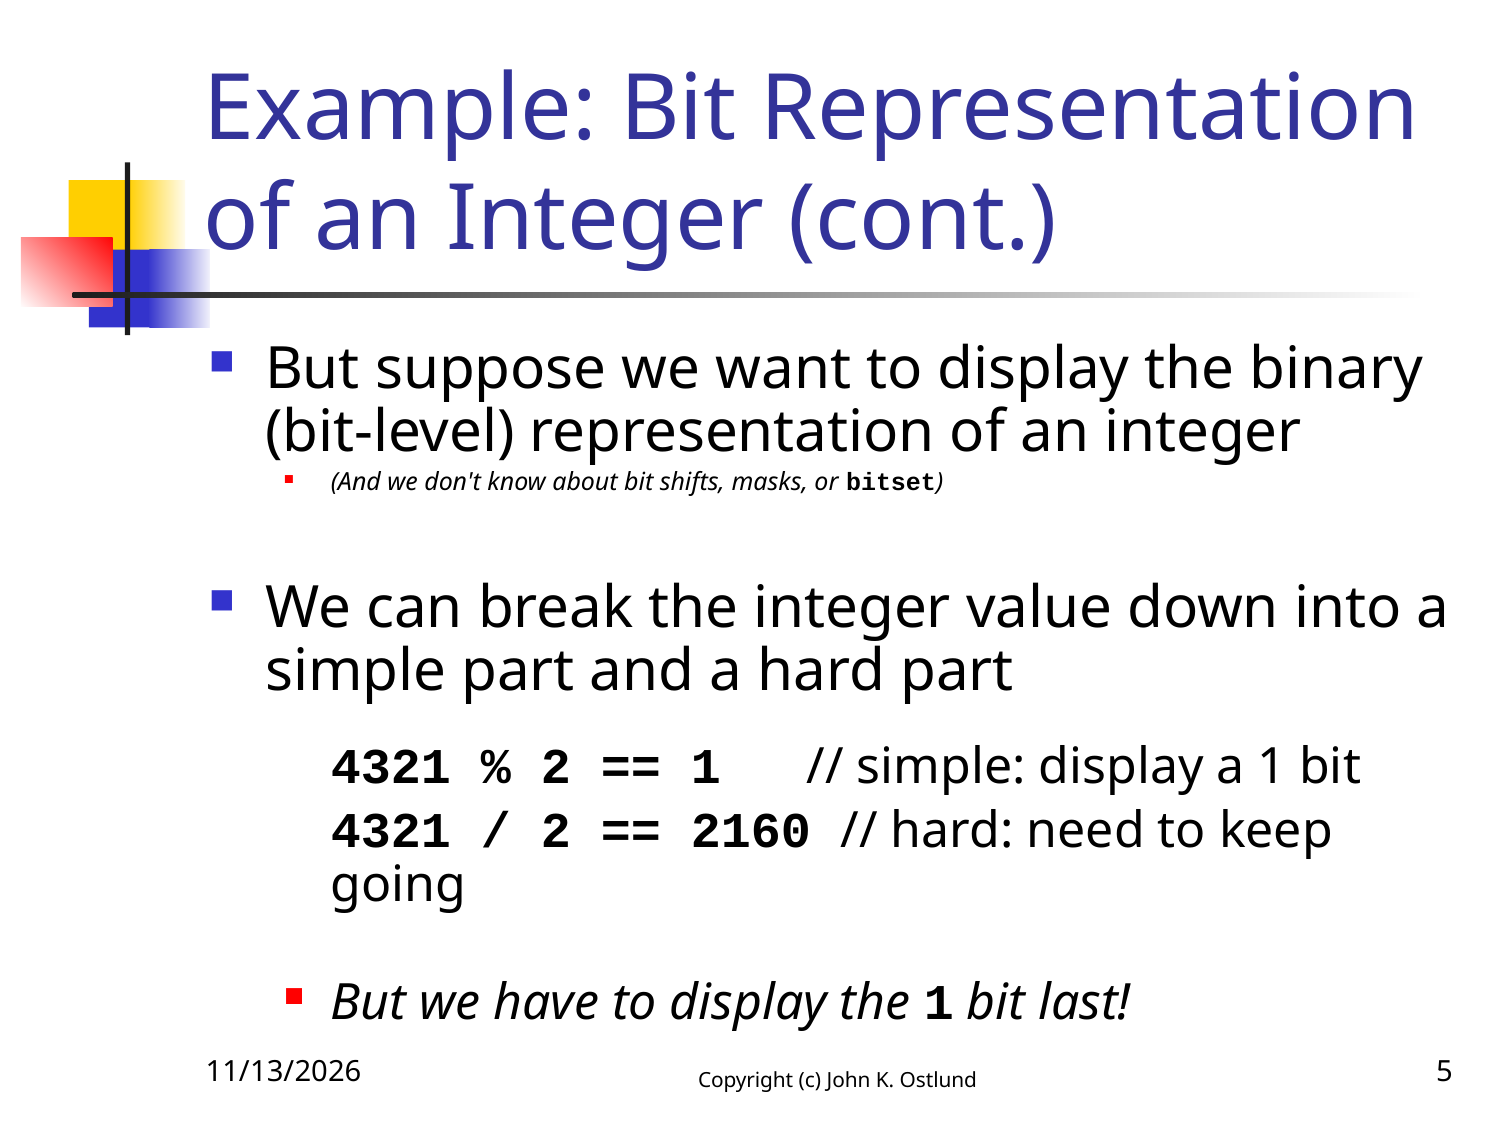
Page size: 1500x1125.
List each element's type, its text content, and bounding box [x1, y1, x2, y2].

list But suppose we want to display the binary (bit-level) representation of an integer (And we don't know about bit shifts, masks, or bitset) We can break the integer value down into a simple part and a hard part 4321 % 2 == 1 // simple: display a 1 bit 4321 / 2 == 2160 // hard: need to keep going But we have to display the 1 bit last! [193, 331, 1469, 1006]
footer Copyright (c) John K. Ostlund [599, 1023, 1076, 1100]
slide_number 5 [1154, 1023, 1468, 1100]
title Example: Bit Representation of an Integer (cont.) [188, 35, 1468, 275]
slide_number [190, 1023, 504, 1100]
